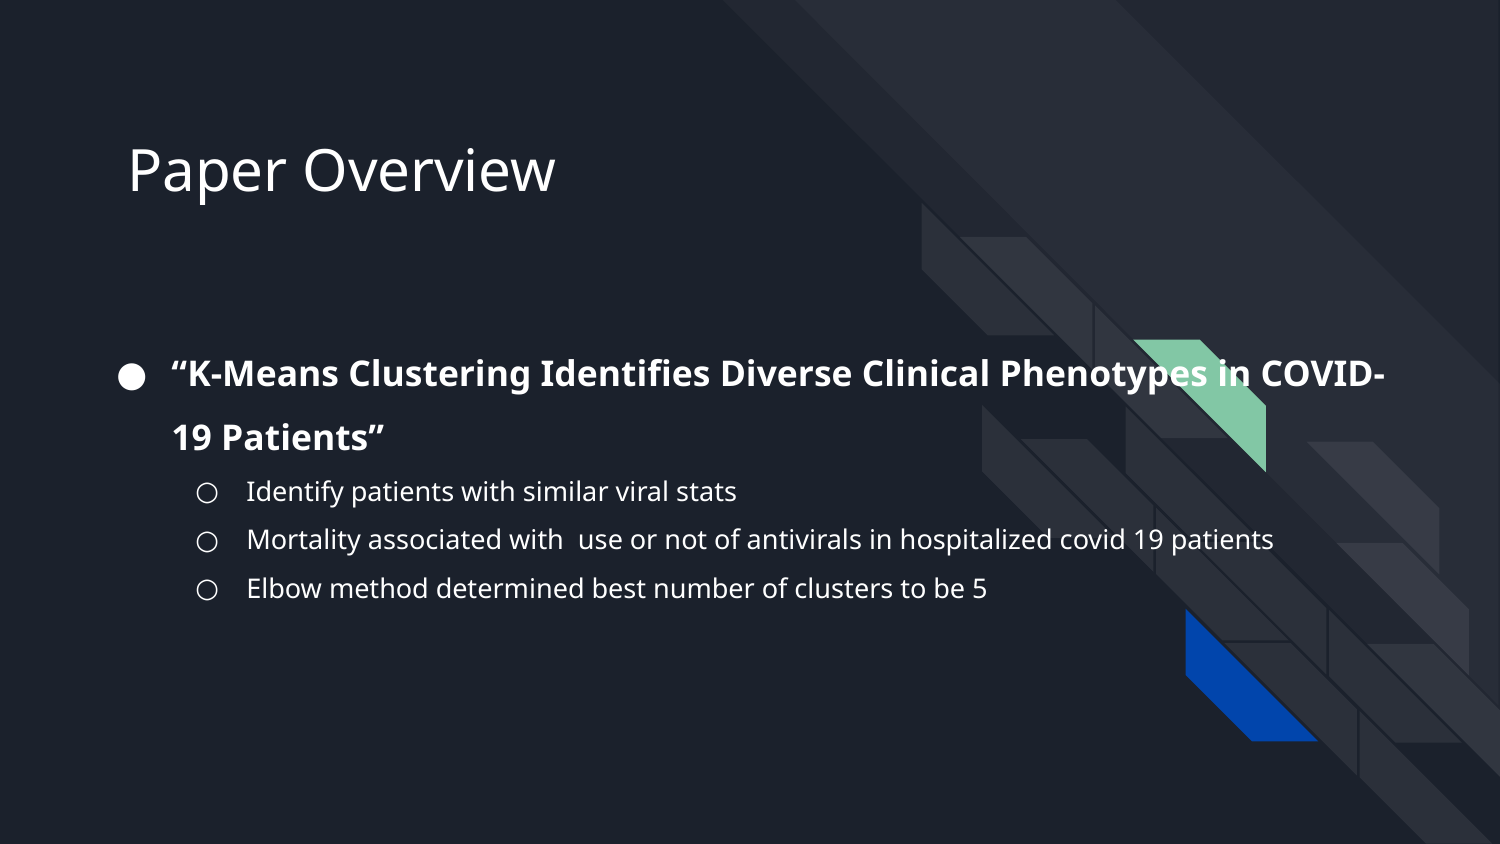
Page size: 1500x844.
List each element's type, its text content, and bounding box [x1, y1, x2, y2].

text_box “K-Means Clustering Identifies Diverse Clinical Phenotypes in COVID-19 Patients” Identify patients with similar viral stats Mortality associated with use or not of antivirals in hospitalized covid 19 patients Elbow method determined best number of clusters to be 5 [81, 315, 1419, 672]
title Paper Overview [112, 73, 865, 263]
